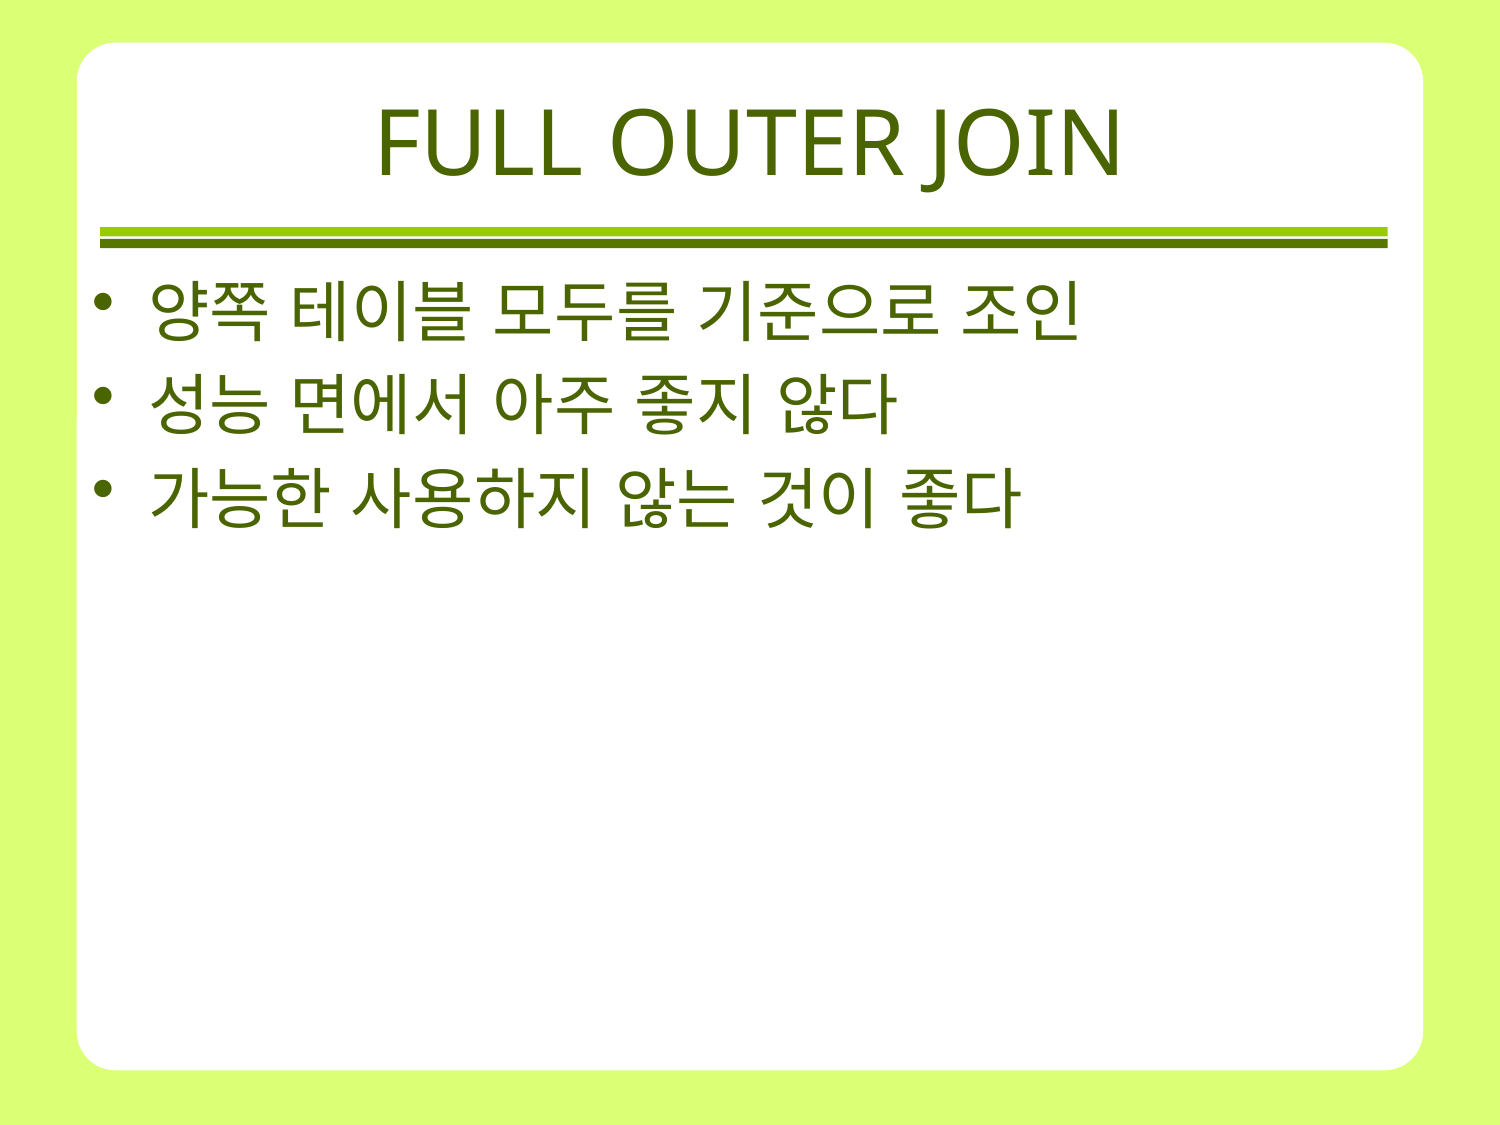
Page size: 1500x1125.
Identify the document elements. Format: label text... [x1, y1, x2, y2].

title FULL OUTER JOIN [75, 45, 1425, 233]
list 양쪽 테이블 모두를 기준으로 조인 성능 면에서 아주 좋지 않다 가능한 사용하지 않는 것이 좋다 [76, 262, 1427, 1005]
